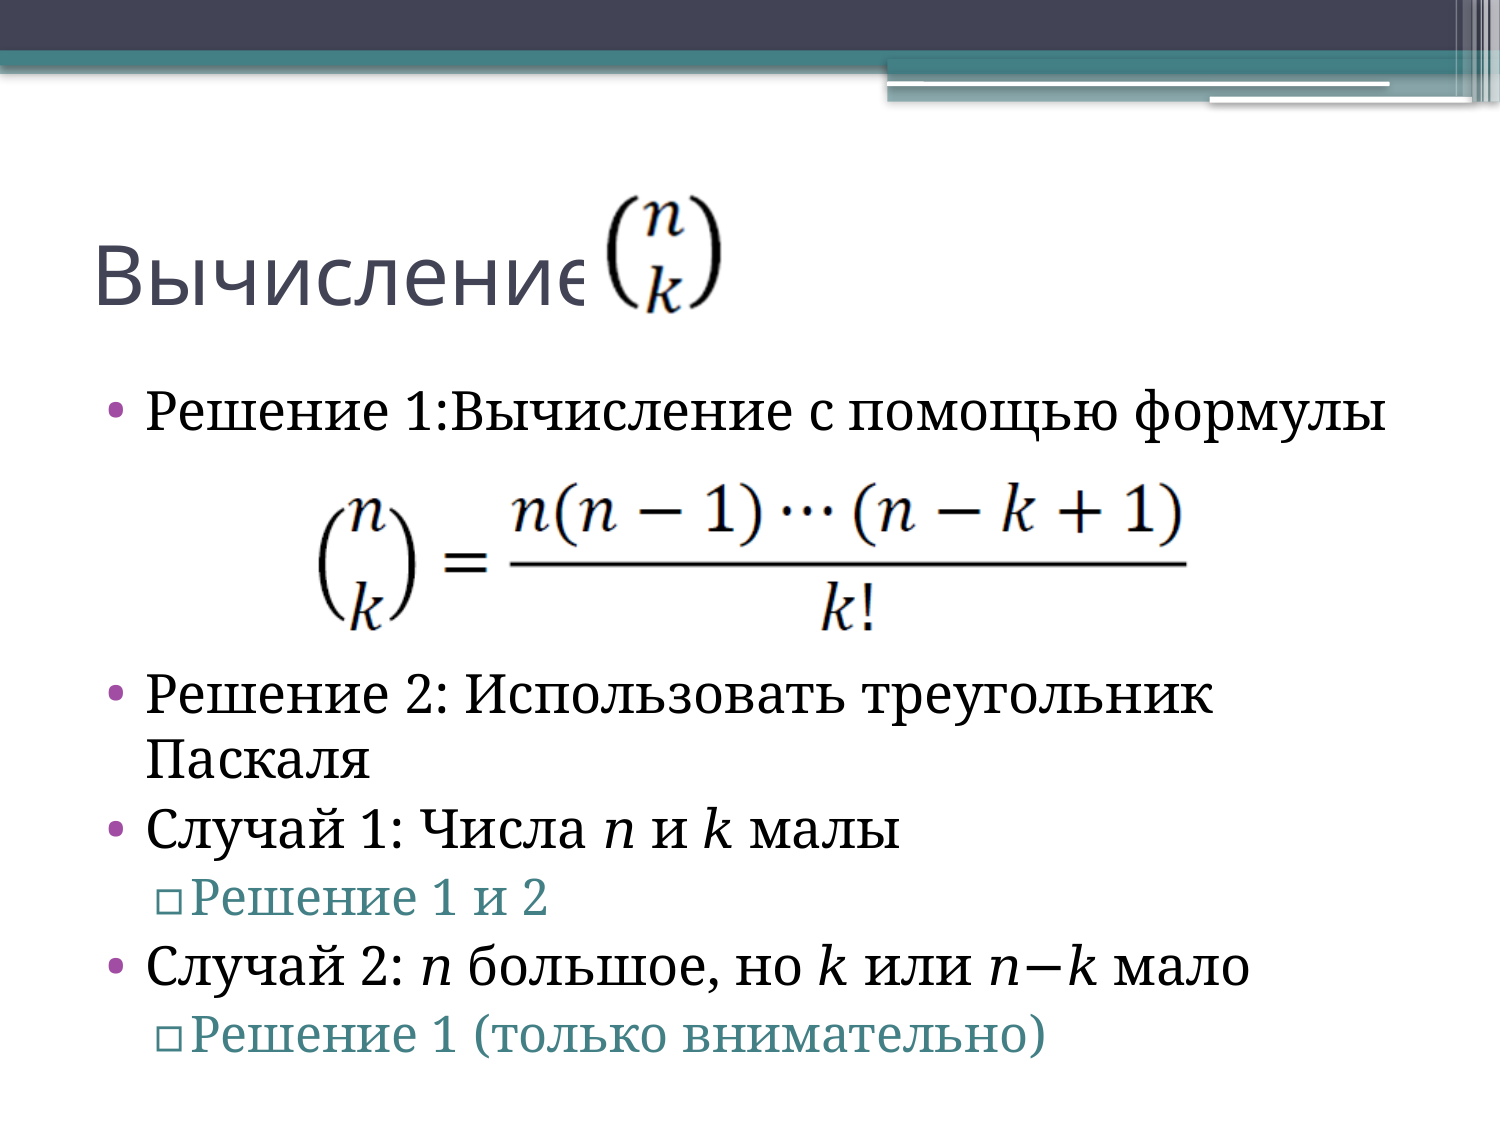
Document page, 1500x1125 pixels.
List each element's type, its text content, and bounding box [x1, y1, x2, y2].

picture [584, 172, 727, 326]
title Вычисление [76, 184, 1427, 360]
picture [272, 475, 1228, 650]
list Решение 1:Вычисление с помощью формулы Решение 2: Использовать треугольник Паскаля Случай 1: Числа 𝑛 и 𝑘 малы Решение 1 и 2 Случай 2: 𝑛 большое, но 𝑘 или 𝑛−𝑘 мало Решение 1 (только внимательно) [75, 368, 1425, 1079]
